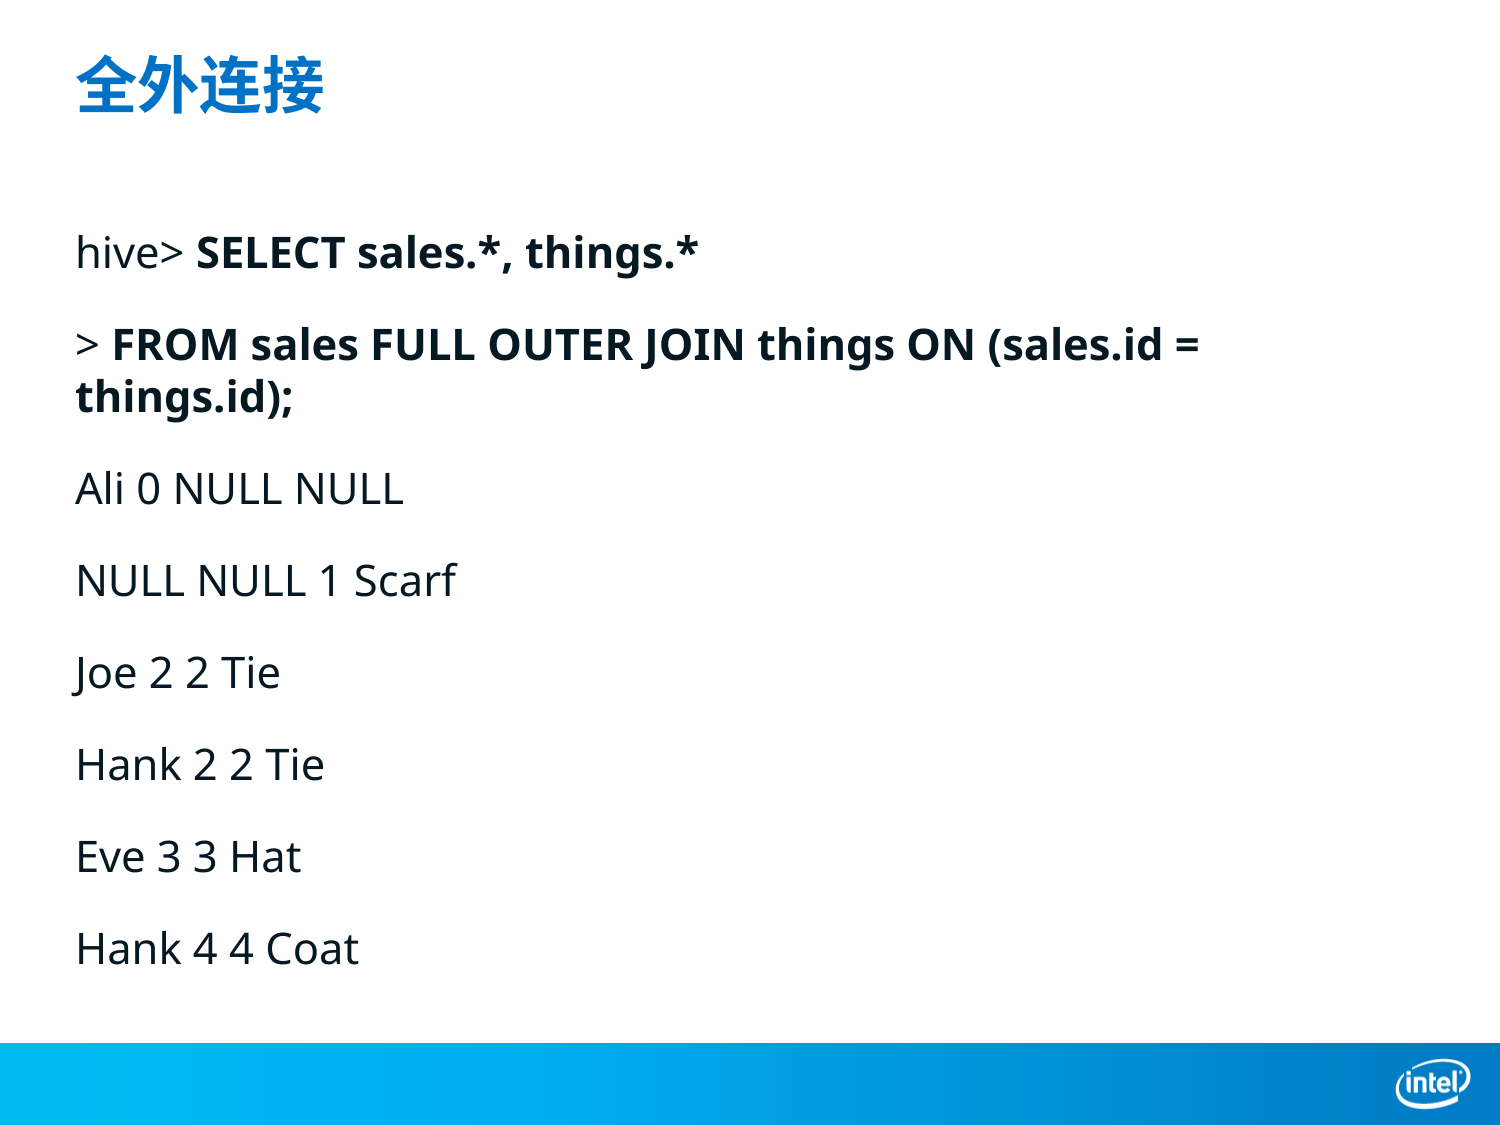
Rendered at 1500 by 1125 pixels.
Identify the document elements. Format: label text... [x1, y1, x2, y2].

picture [1245, 1043, 1252, 1125]
picture [1289, 1043, 1296, 1125]
picture [1324, 1043, 1500, 1125]
picture [1307, 1043, 1314, 1125]
title 全外连接 [75, 67, 1425, 213]
list hive> SELECT sales.*, things.* > FROM sales FULL OUTER JOIN things ON (sales.id = things.id); Ali 0 NULL NULL NULL NULL 1 Scarf Joe 2 2 Tie Hank 2 2 Tie Eve 3 3 Hat Hank 4 4 Coat [75, 224, 1425, 975]
